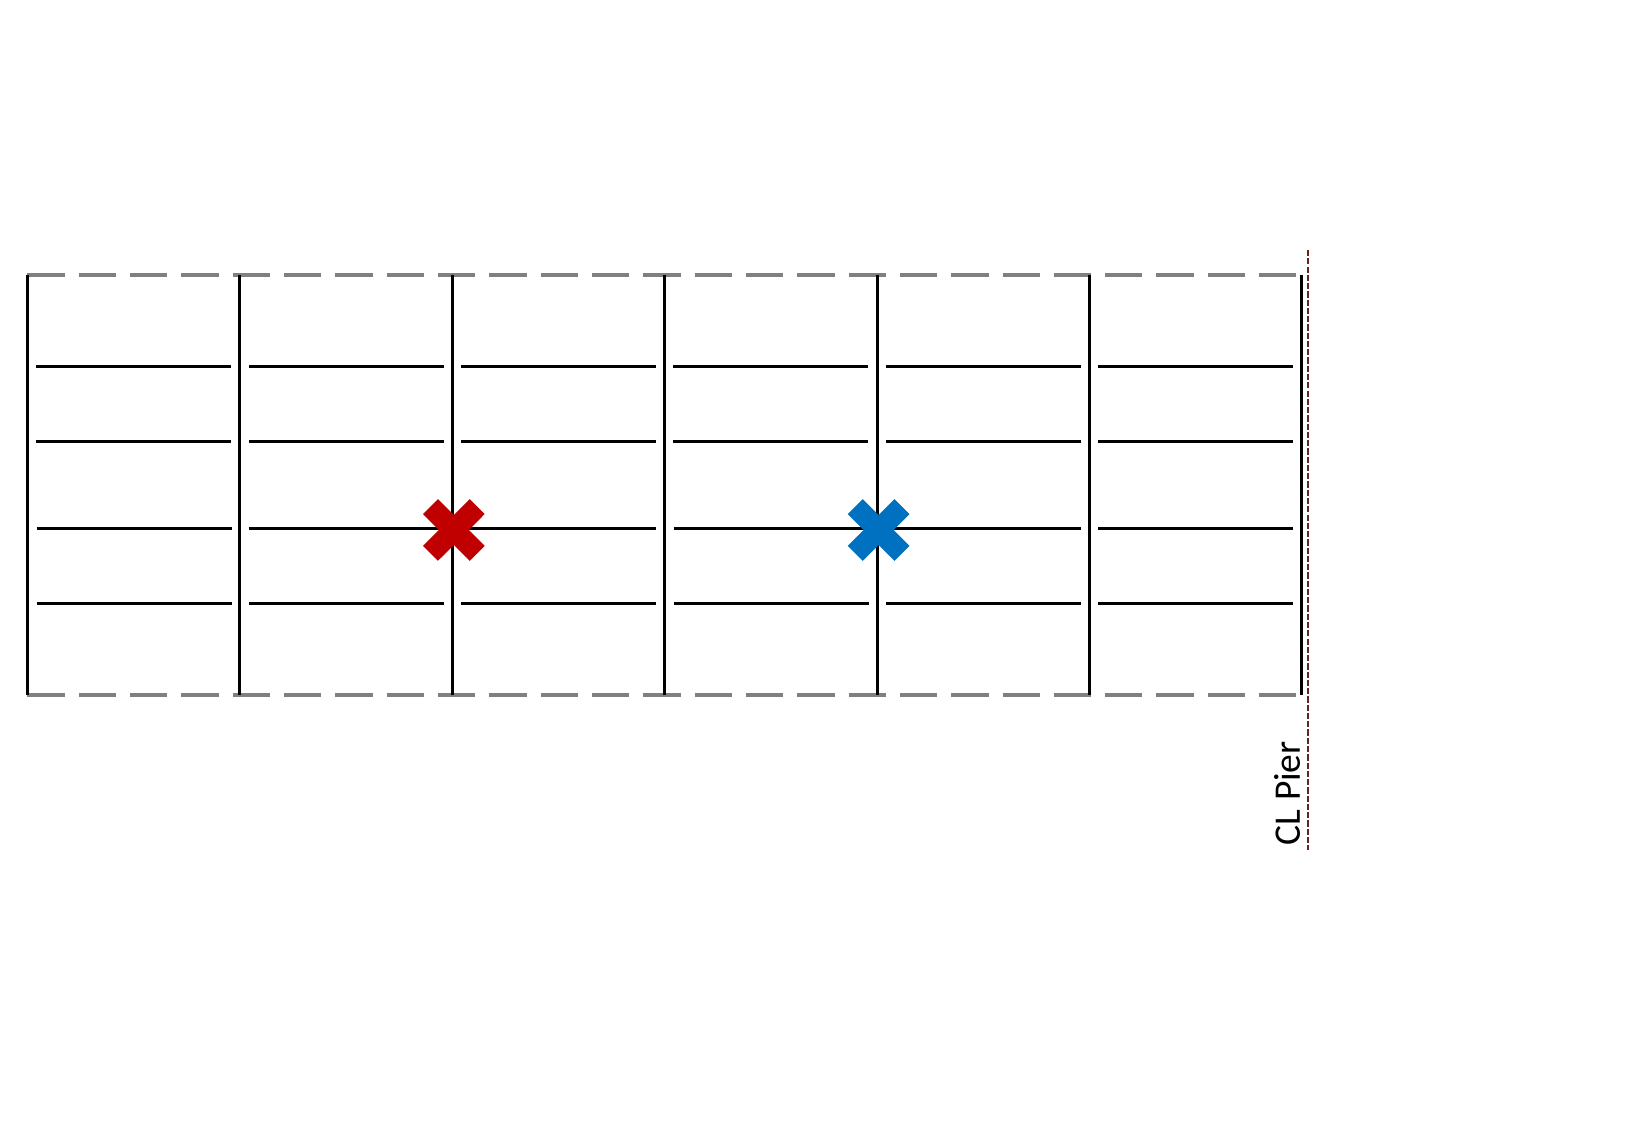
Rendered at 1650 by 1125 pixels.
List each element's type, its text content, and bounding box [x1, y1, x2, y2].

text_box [27, 274, 1303, 696]
text_box CL Pier [1262, 704, 1308, 876]
